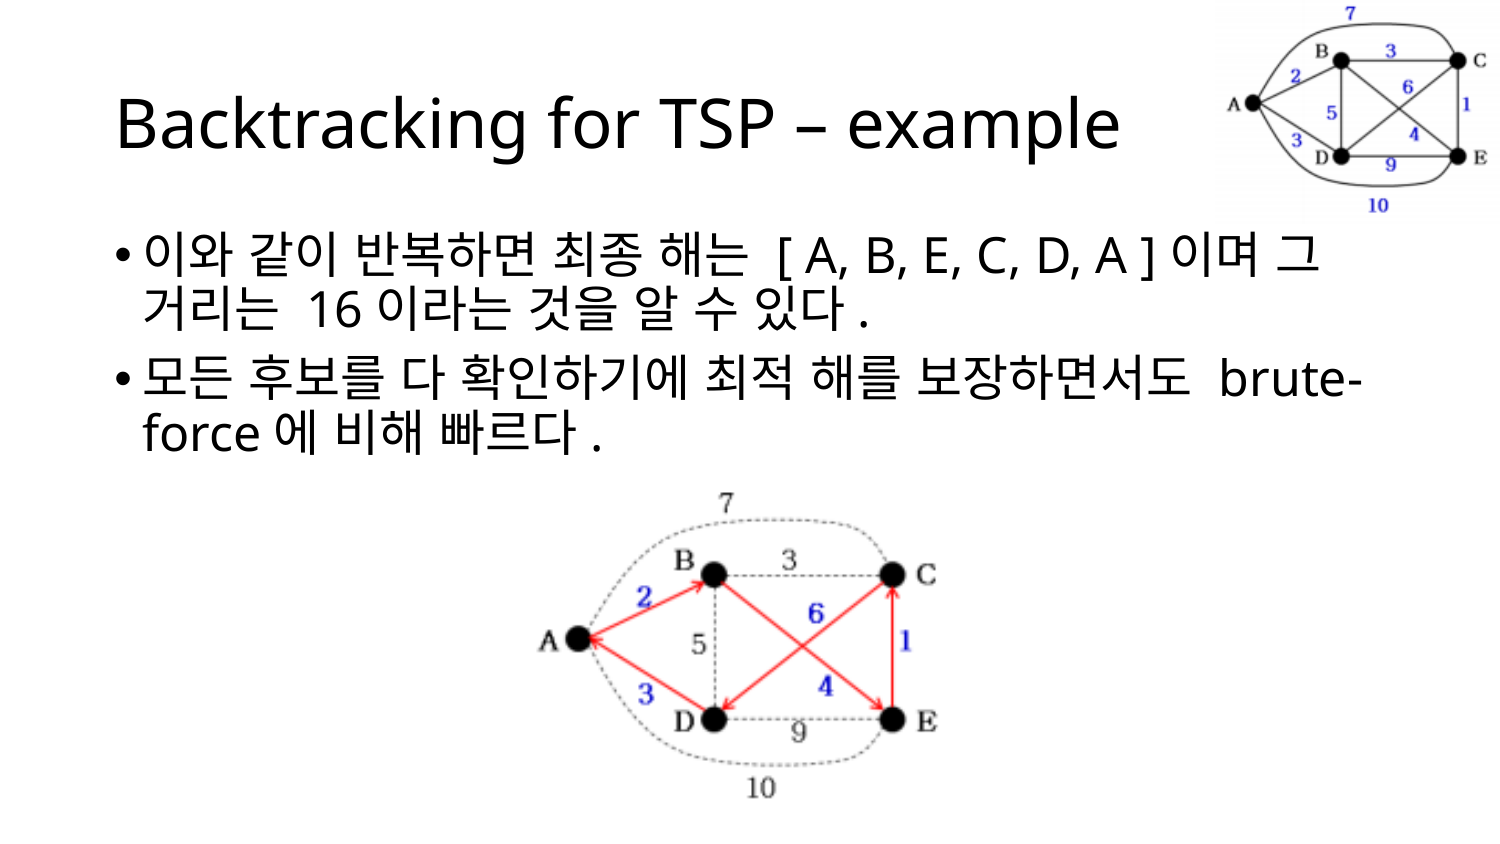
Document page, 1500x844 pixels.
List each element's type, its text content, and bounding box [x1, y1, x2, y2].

picture [513, 469, 987, 844]
title Backtracking for TSP – example [103, 44, 1213, 208]
list 이와 같이 반복하면 최종 해는 [ A, B, E, C, D, A ]이며 그 거리는 16이라는 것을 알 수 있다. 모든 후보를 다 확인하기에 최적 해를 보장하면서도 brute-force에 비해 빠르다. [103, 224, 1397, 760]
picture [1213, 0, 1500, 227]
